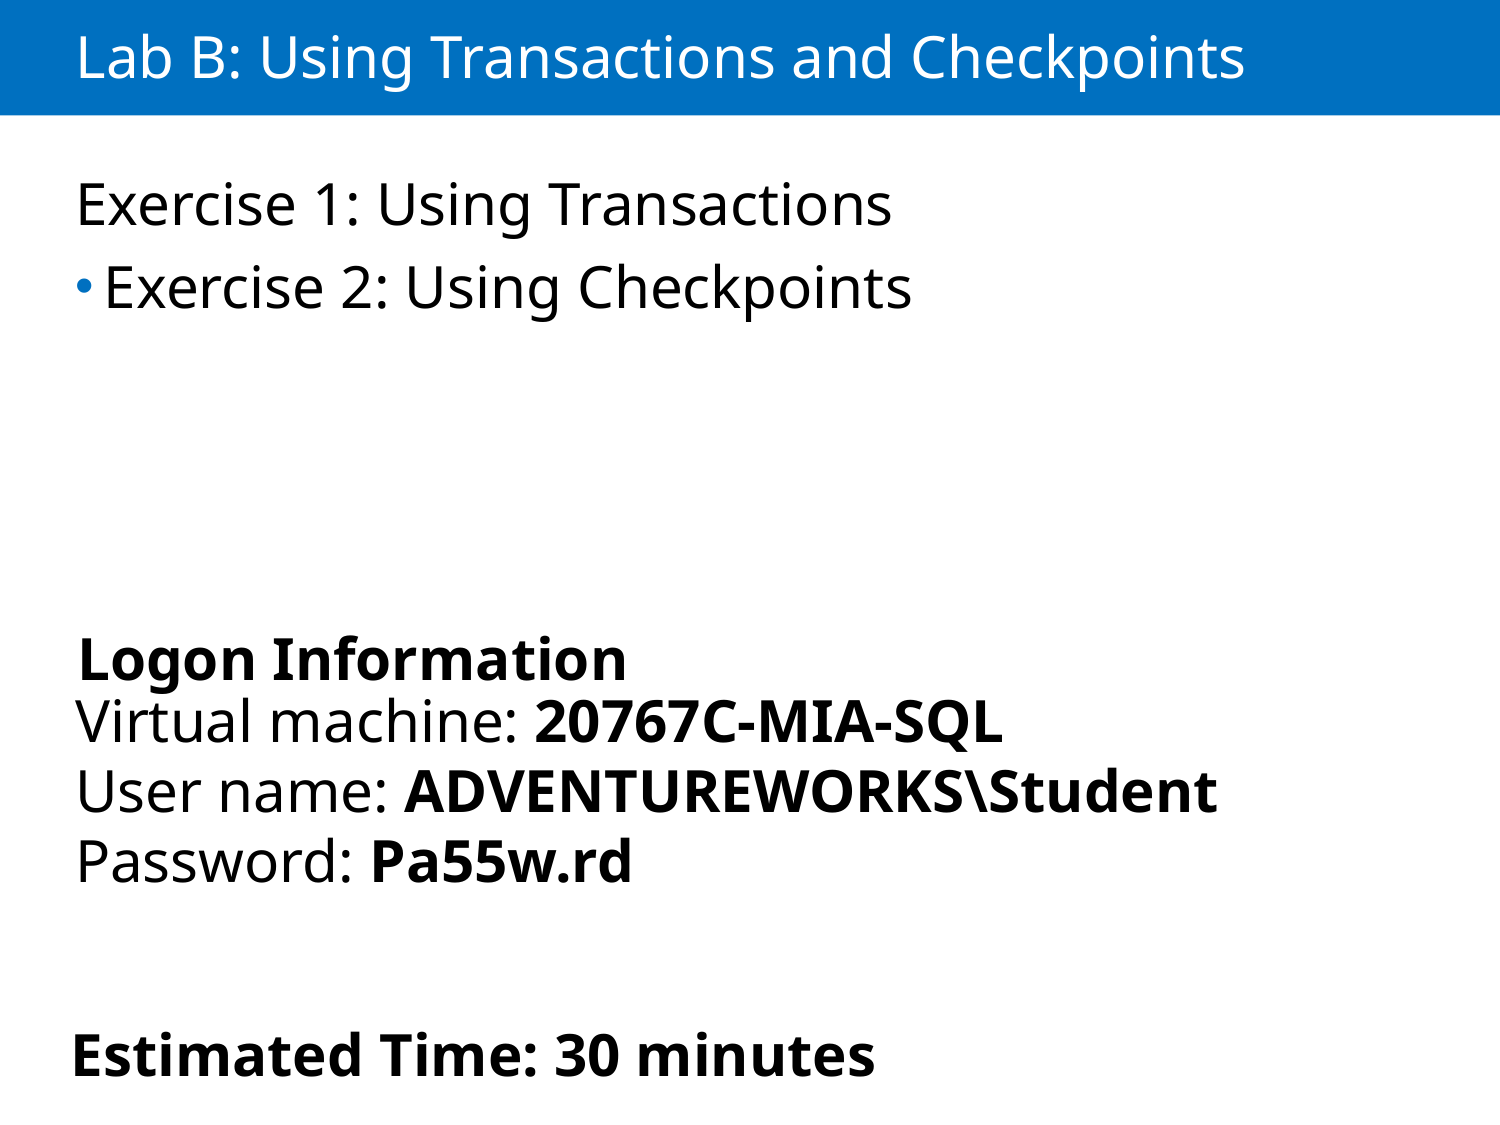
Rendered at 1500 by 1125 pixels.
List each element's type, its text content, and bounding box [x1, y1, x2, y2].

text_box Estimated Time: 30 minutes [55, 1011, 892, 1096]
text_box Virtual machine: 20767C-MIA-SQL User name: ADVENTUREWORKS\Student Password: Pa55w.rd [60, 676, 1234, 902]
title Lab B: Using Transactions and Checkpoints [75, 0, 1351, 122]
list Exercise 1: Using Transactions Exercise 2: Using Checkpoints [74, 167, 1408, 1013]
text_box Logon Information [62, 614, 643, 676]
